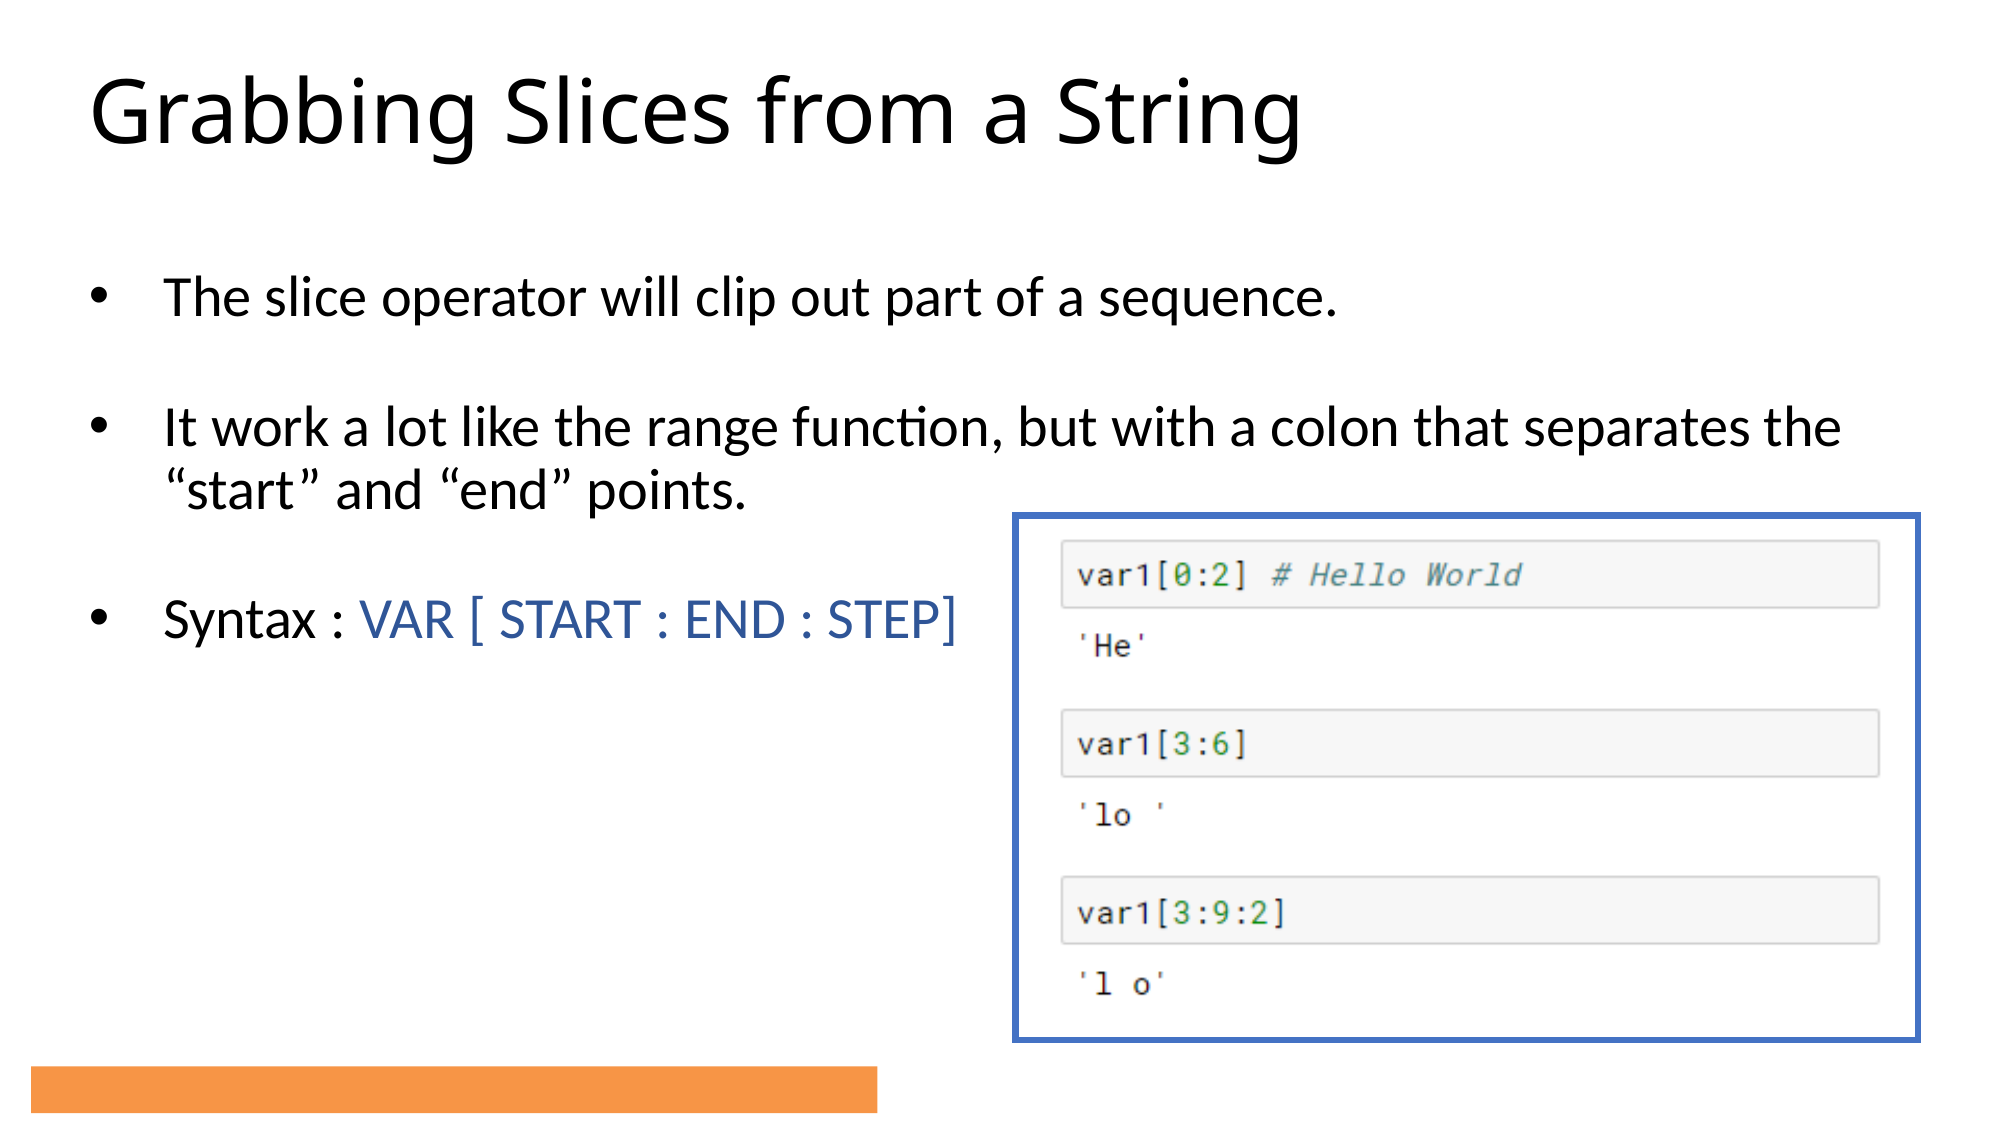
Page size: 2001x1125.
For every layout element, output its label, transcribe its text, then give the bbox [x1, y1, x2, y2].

picture [1051, 532, 1893, 1014]
text_box [1015, 515, 1919, 1041]
title Grabbing Slices from a String [73, 53, 1332, 177]
list The slice operator will clip out part of a sequence. It work a lot like the range function, but with a colon that separates the “start” and “end” points. Syntax : VAR [ START : END : STEP] [73, 259, 1922, 758]
text_box [31, 1066, 878, 1114]
